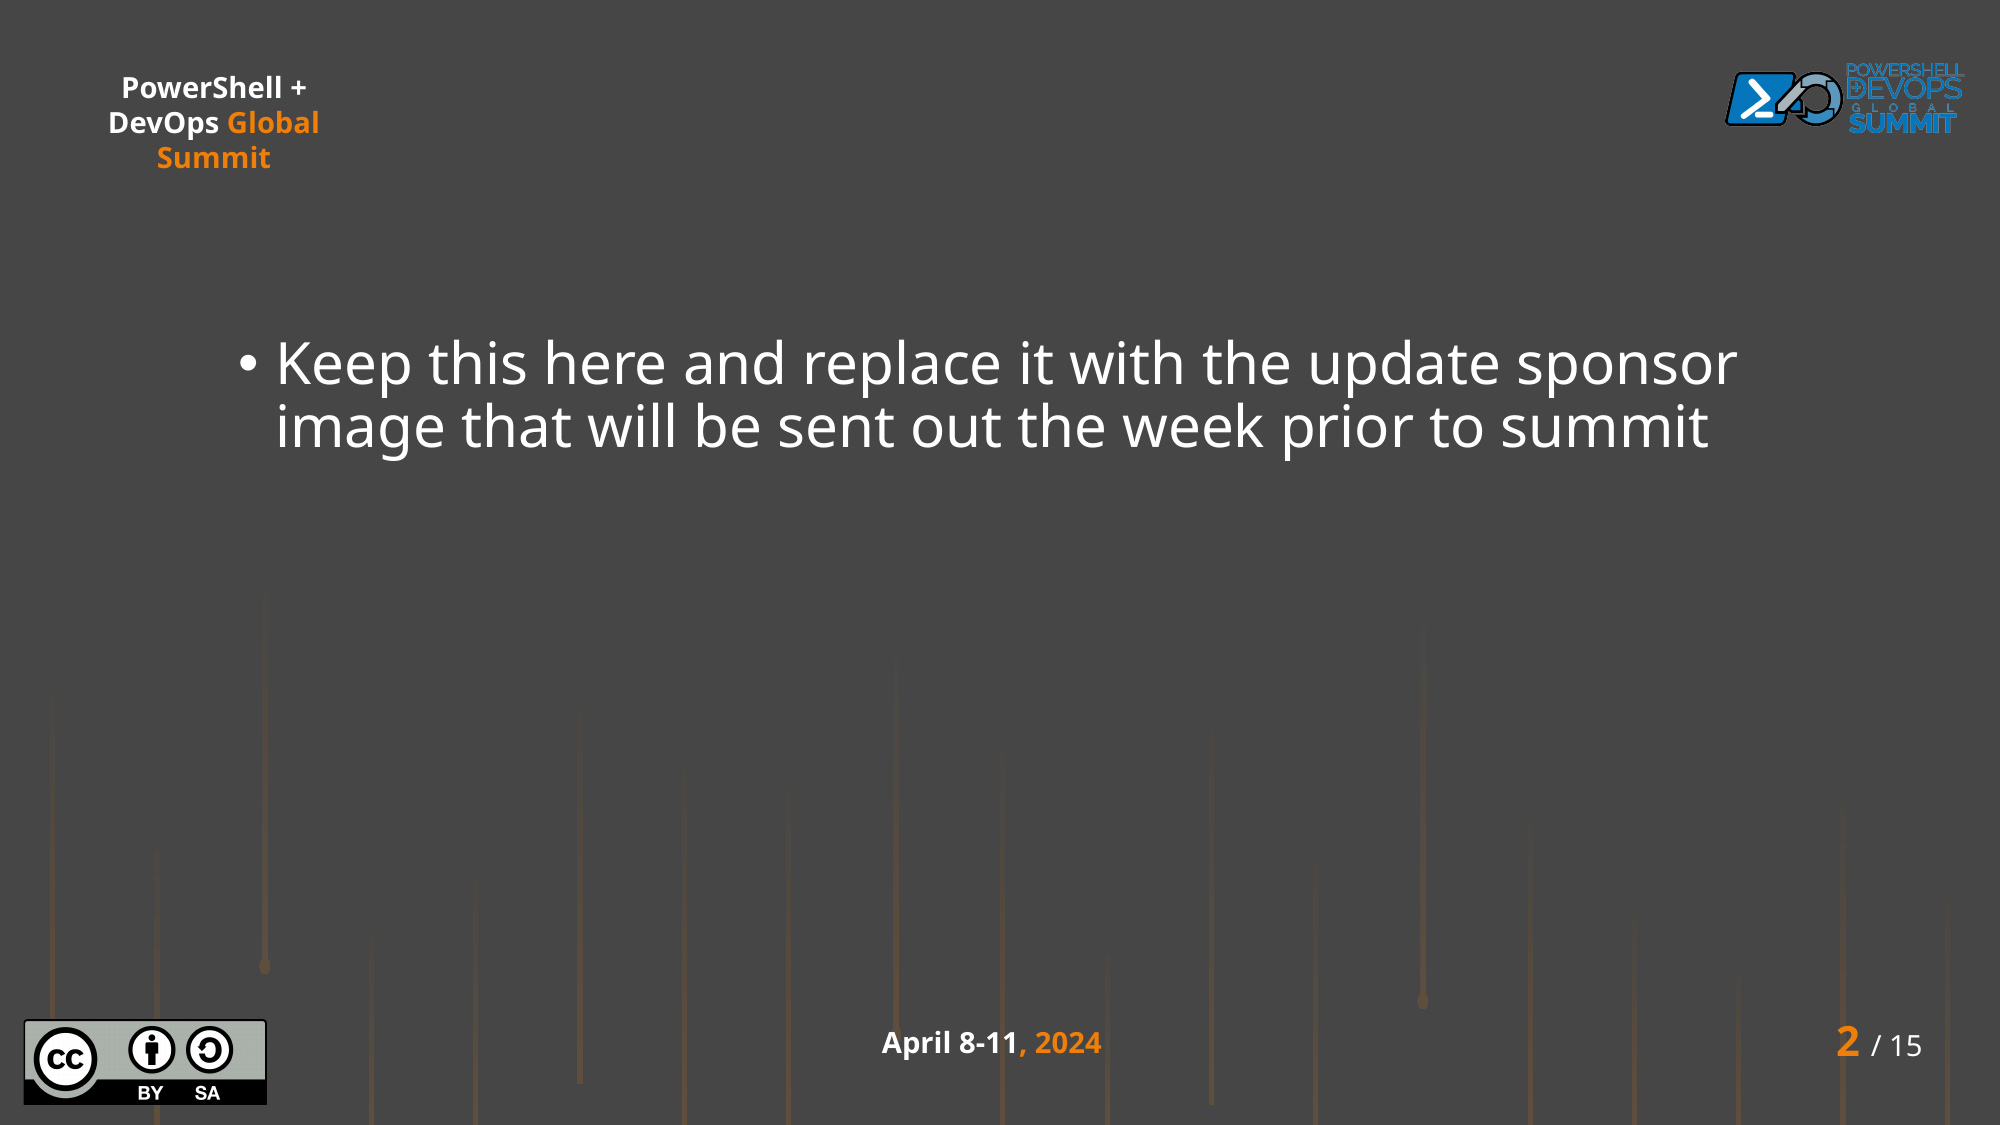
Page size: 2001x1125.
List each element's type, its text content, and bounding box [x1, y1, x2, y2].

picture [1725, 61, 1965, 139]
picture [23, 1019, 267, 1105]
list Keep this here and replace it with the update sponsor image that will be sent out the week prior to summit [223, 326, 1849, 704]
